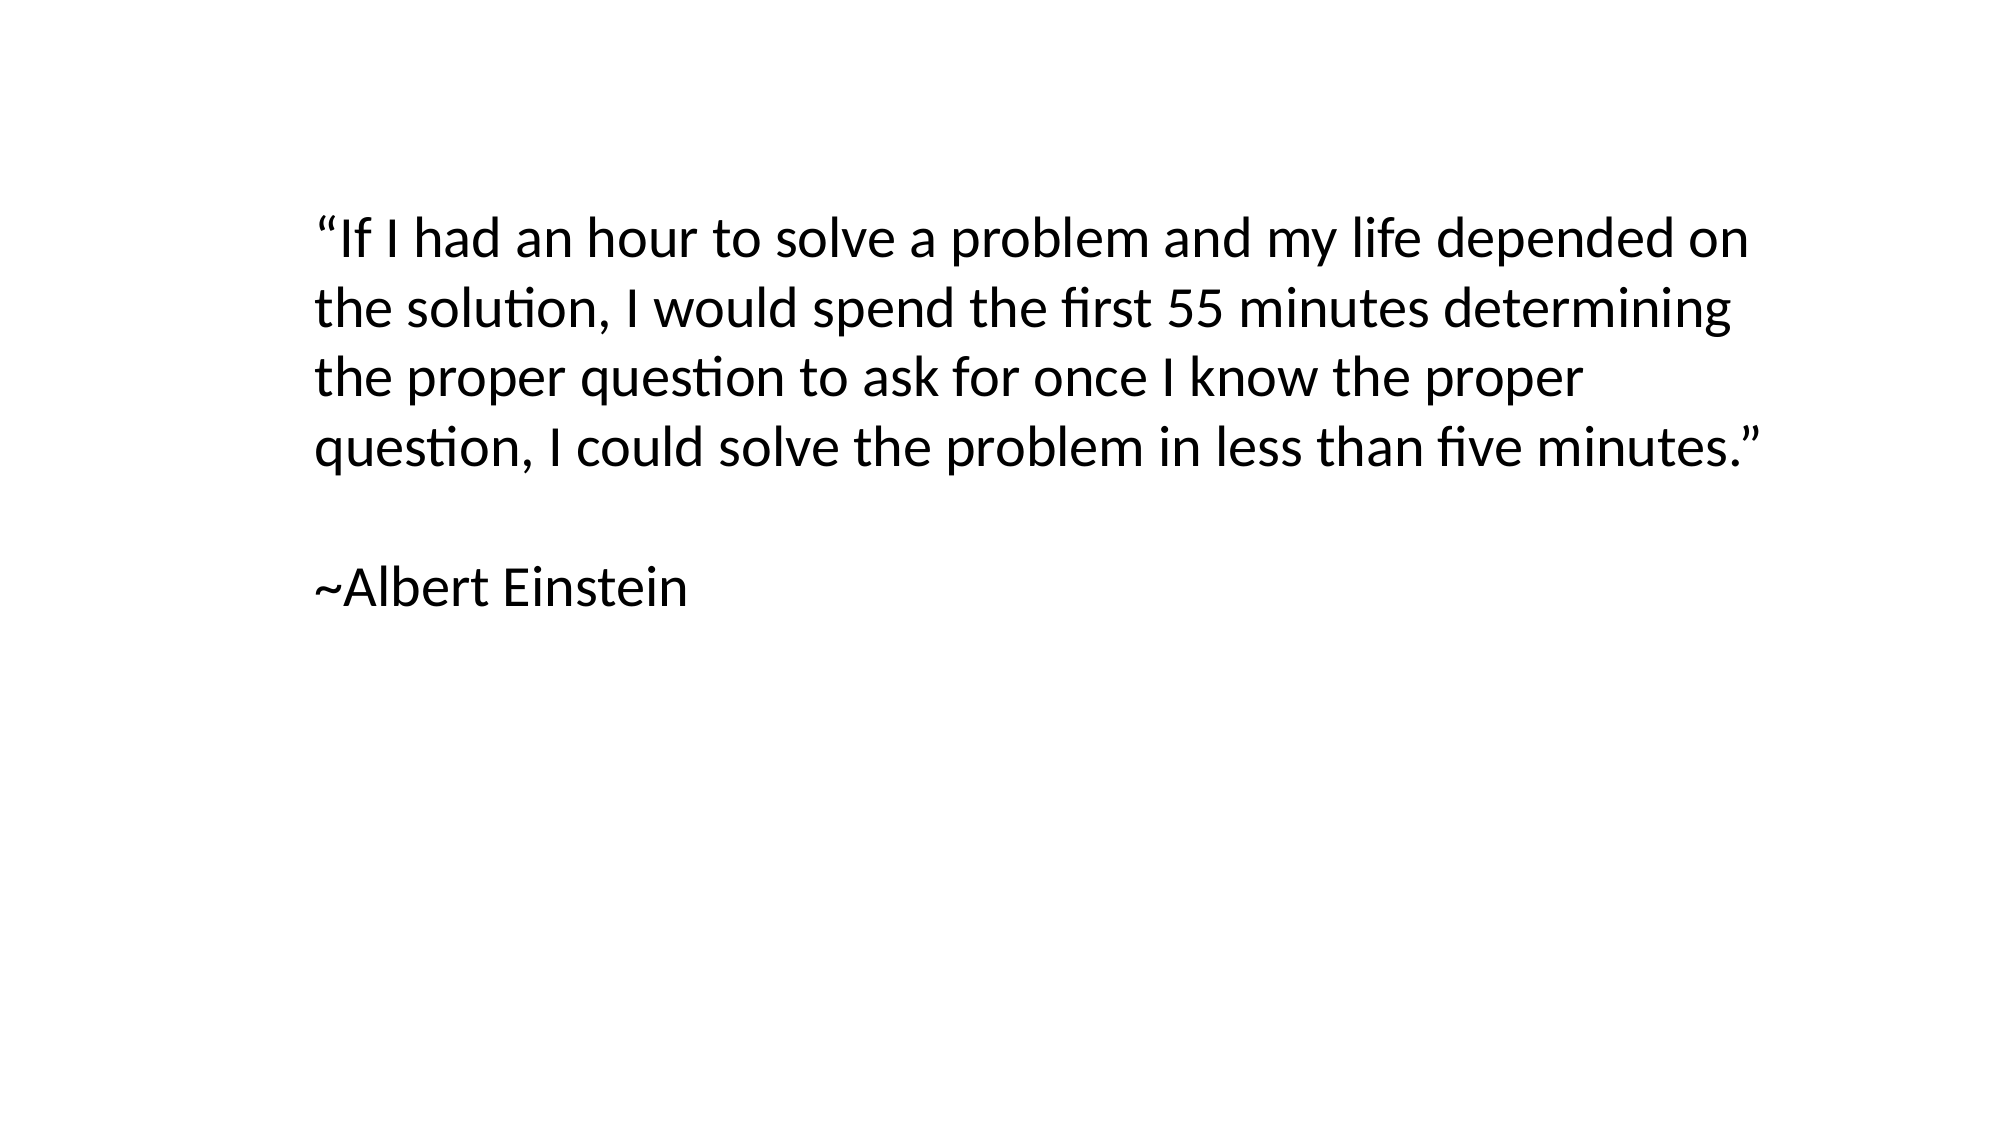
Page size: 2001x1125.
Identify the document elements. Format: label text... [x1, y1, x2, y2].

text_box “If I had an hour to solve a problem and my life depended on the solution, I would spend the first 55 minutes determining the proper question to ask for once I know the proper question, I could solve the problem in less than five minutes.” ~Albert Einstein [300, 191, 1780, 626]
